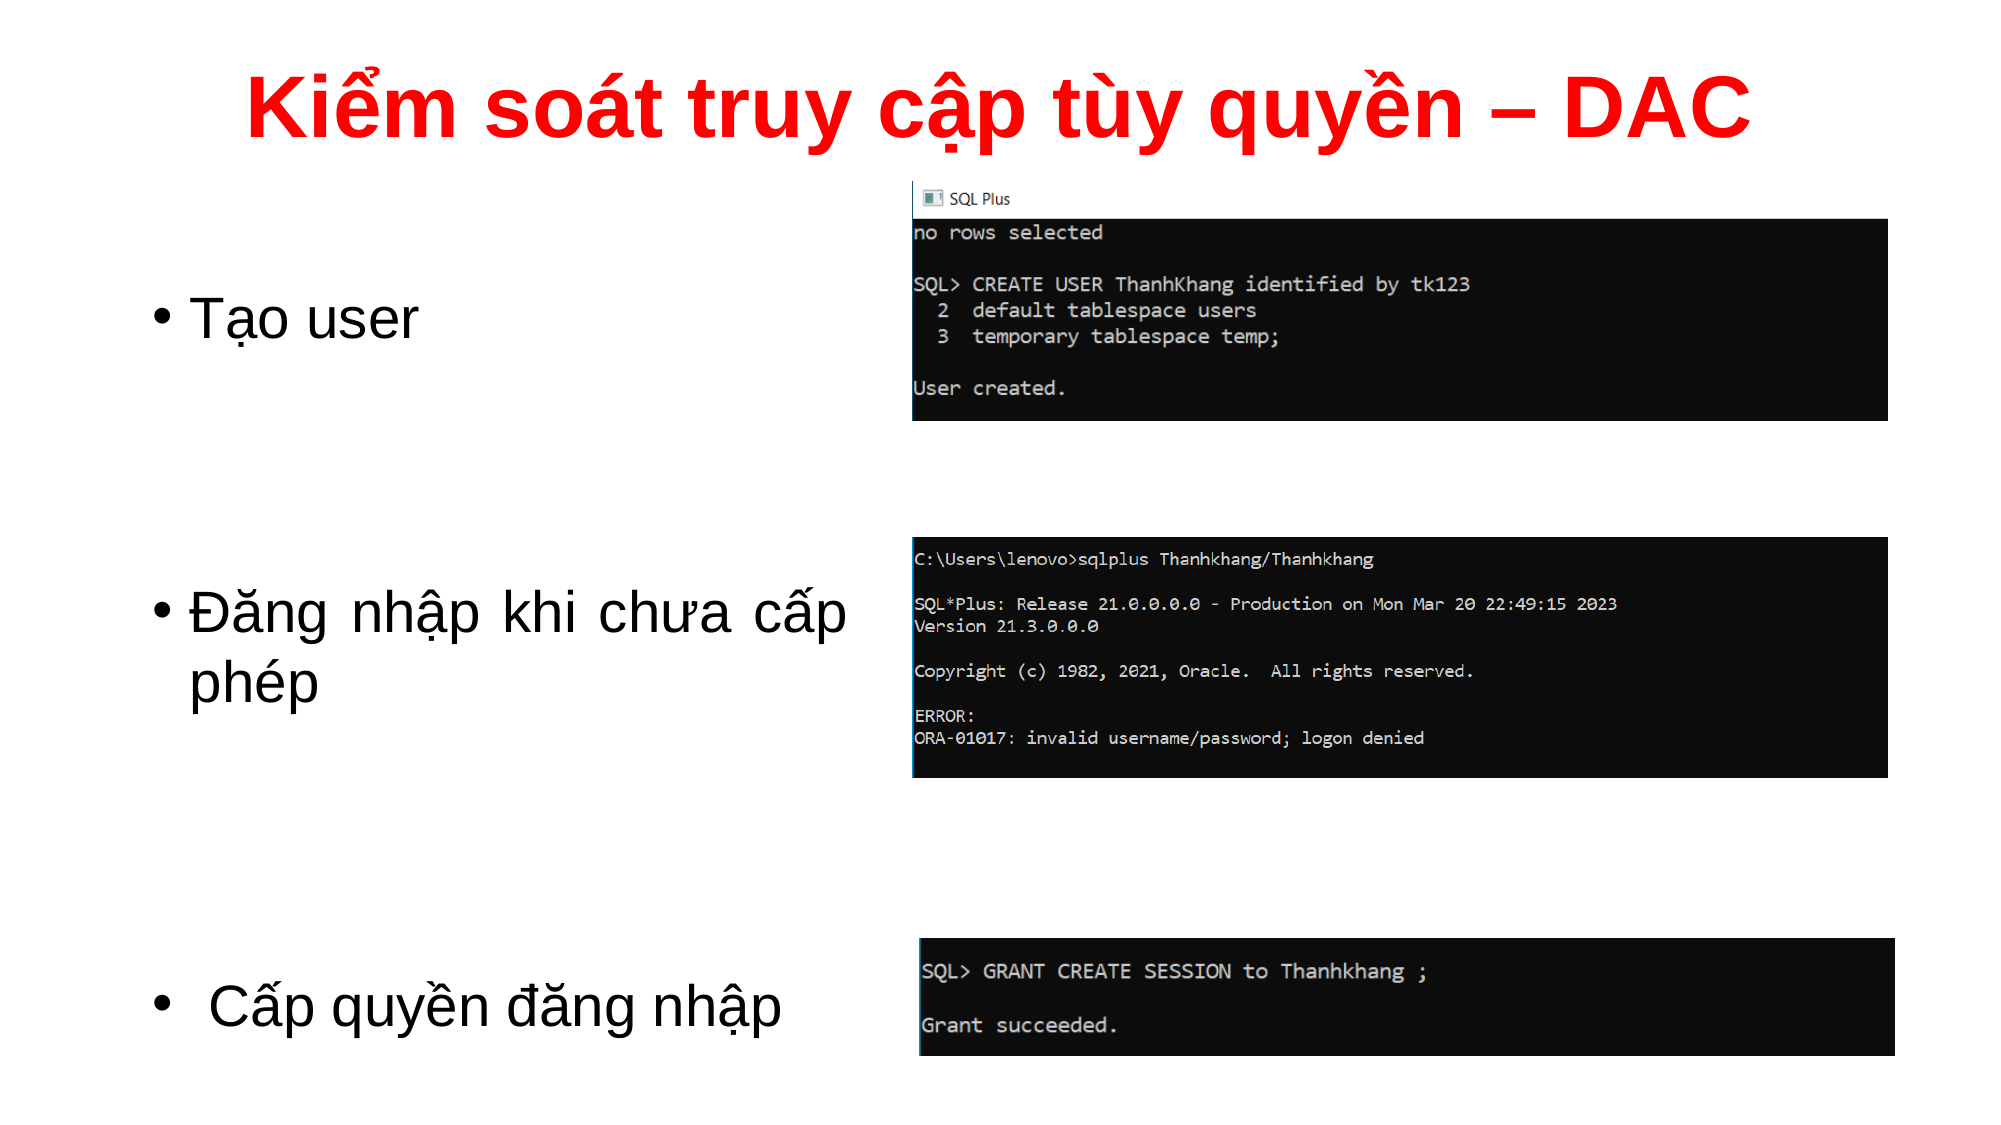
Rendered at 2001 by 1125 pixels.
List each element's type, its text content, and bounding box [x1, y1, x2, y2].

list Đăng nhập khi chưa cấp phép [137, 566, 864, 714]
text_box Cấp quyền đăng nhập [137, 925, 906, 1046]
title Kiểm soát truy cập tùy quyền – DAC [137, 0, 1863, 218]
picture [912, 181, 1888, 421]
list Tạo user [137, 238, 795, 374]
picture [921, 938, 1895, 1057]
picture [914, 537, 1888, 778]
